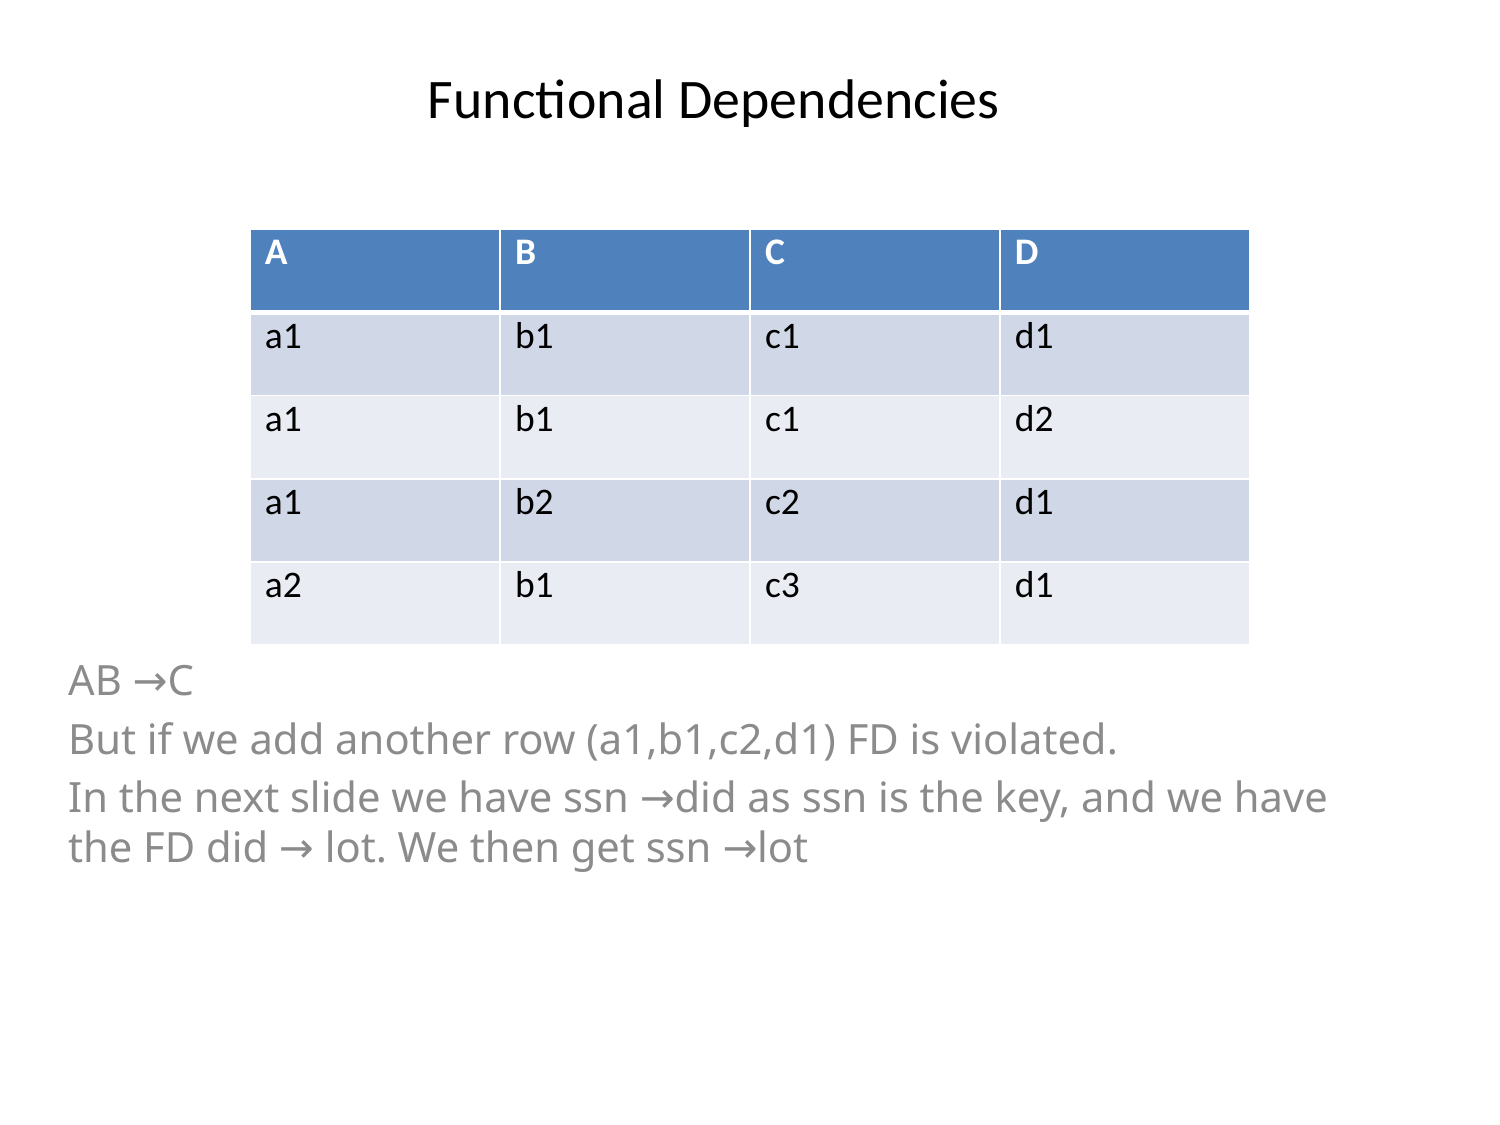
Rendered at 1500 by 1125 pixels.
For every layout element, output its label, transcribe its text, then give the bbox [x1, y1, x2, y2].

table_cell a1 [251, 315, 499, 395]
table_cell c1 [751, 315, 999, 395]
table_cell b1 [501, 396, 749, 478]
table_cell d1 [1001, 563, 1249, 644]
table_header A [251, 230, 499, 310]
table_cell b1 [501, 315, 749, 395]
table_cell c3 [751, 563, 999, 644]
table_cell a1 [251, 396, 499, 478]
table_cell d2 [1001, 396, 1249, 478]
title Functional Dependencies [76, 54, 1352, 138]
subtitle AB →C But if we add another row (a1,b1,c2,d1) FD is violated. In the next slide we have ssn →did as ssn is the key, and we have the FD did → lot. We then get ssn →lot [53, 184, 1400, 1071]
table_cell a1 [251, 480, 499, 561]
table_header C [751, 230, 999, 310]
table_cell d1 [1001, 315, 1249, 395]
table_cell d1 [1001, 480, 1249, 561]
table_header D [1001, 230, 1249, 310]
table_cell b1 [501, 563, 749, 644]
table_cell c1 [751, 396, 999, 478]
table_header B [501, 230, 749, 310]
table_cell b2 [501, 480, 749, 561]
table_cell a2 [251, 563, 499, 644]
table_cell c2 [751, 480, 999, 561]
